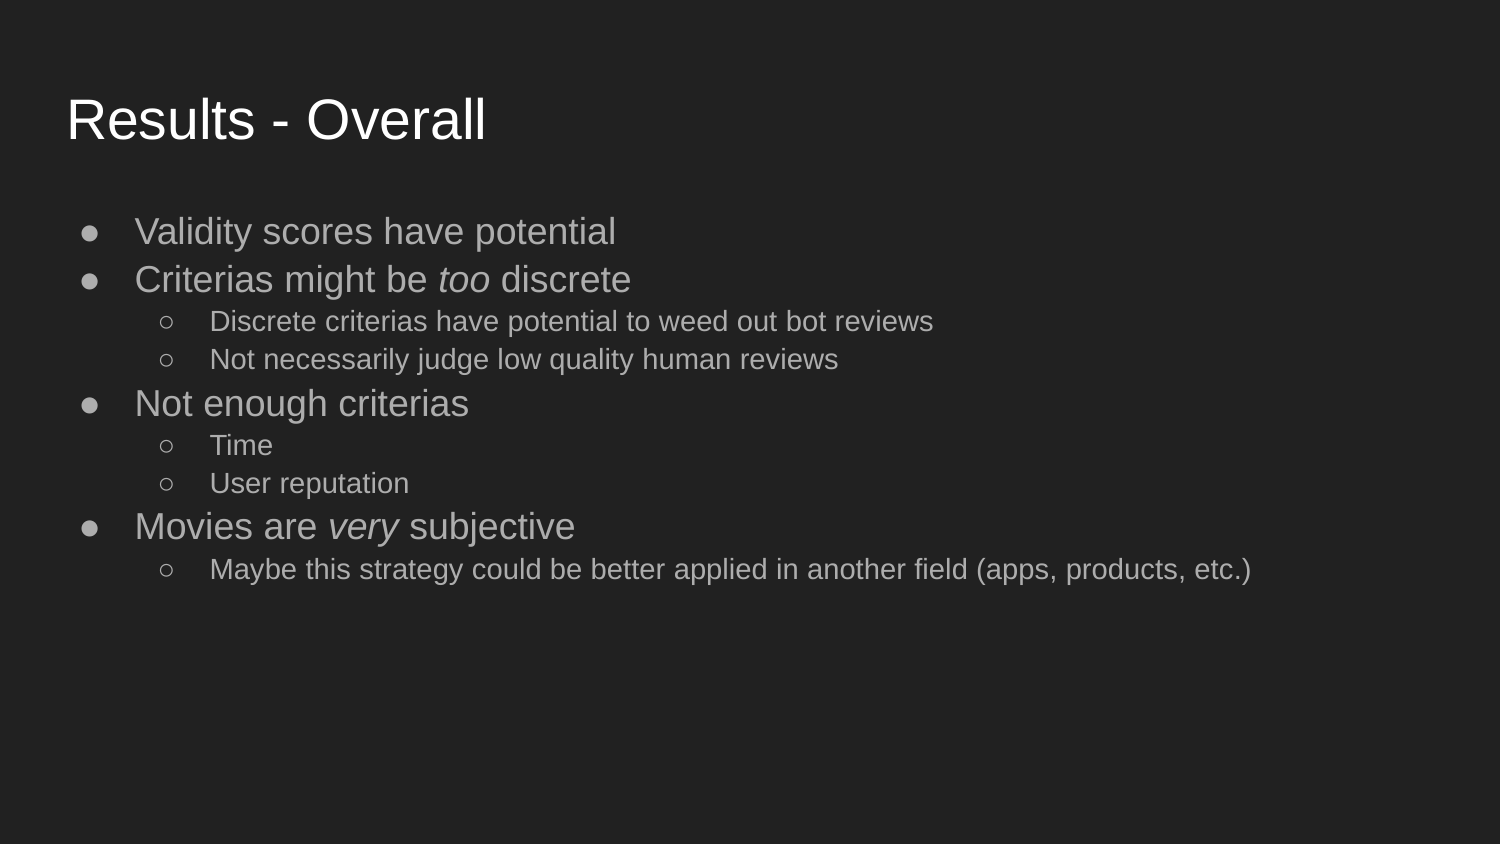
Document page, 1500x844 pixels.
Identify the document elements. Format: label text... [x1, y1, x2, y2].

title Results - Overall [51, 72, 1449, 167]
list Validity scores have potential Criterias might be too discrete Discrete criterias have potential to weed out bot reviews Not necessarily judge low quality human reviews Not enough criterias Time User reputation Movies are very subjective Maybe this strategy could be better applied in another field (apps, products, etc.) [44, 189, 1443, 750]
